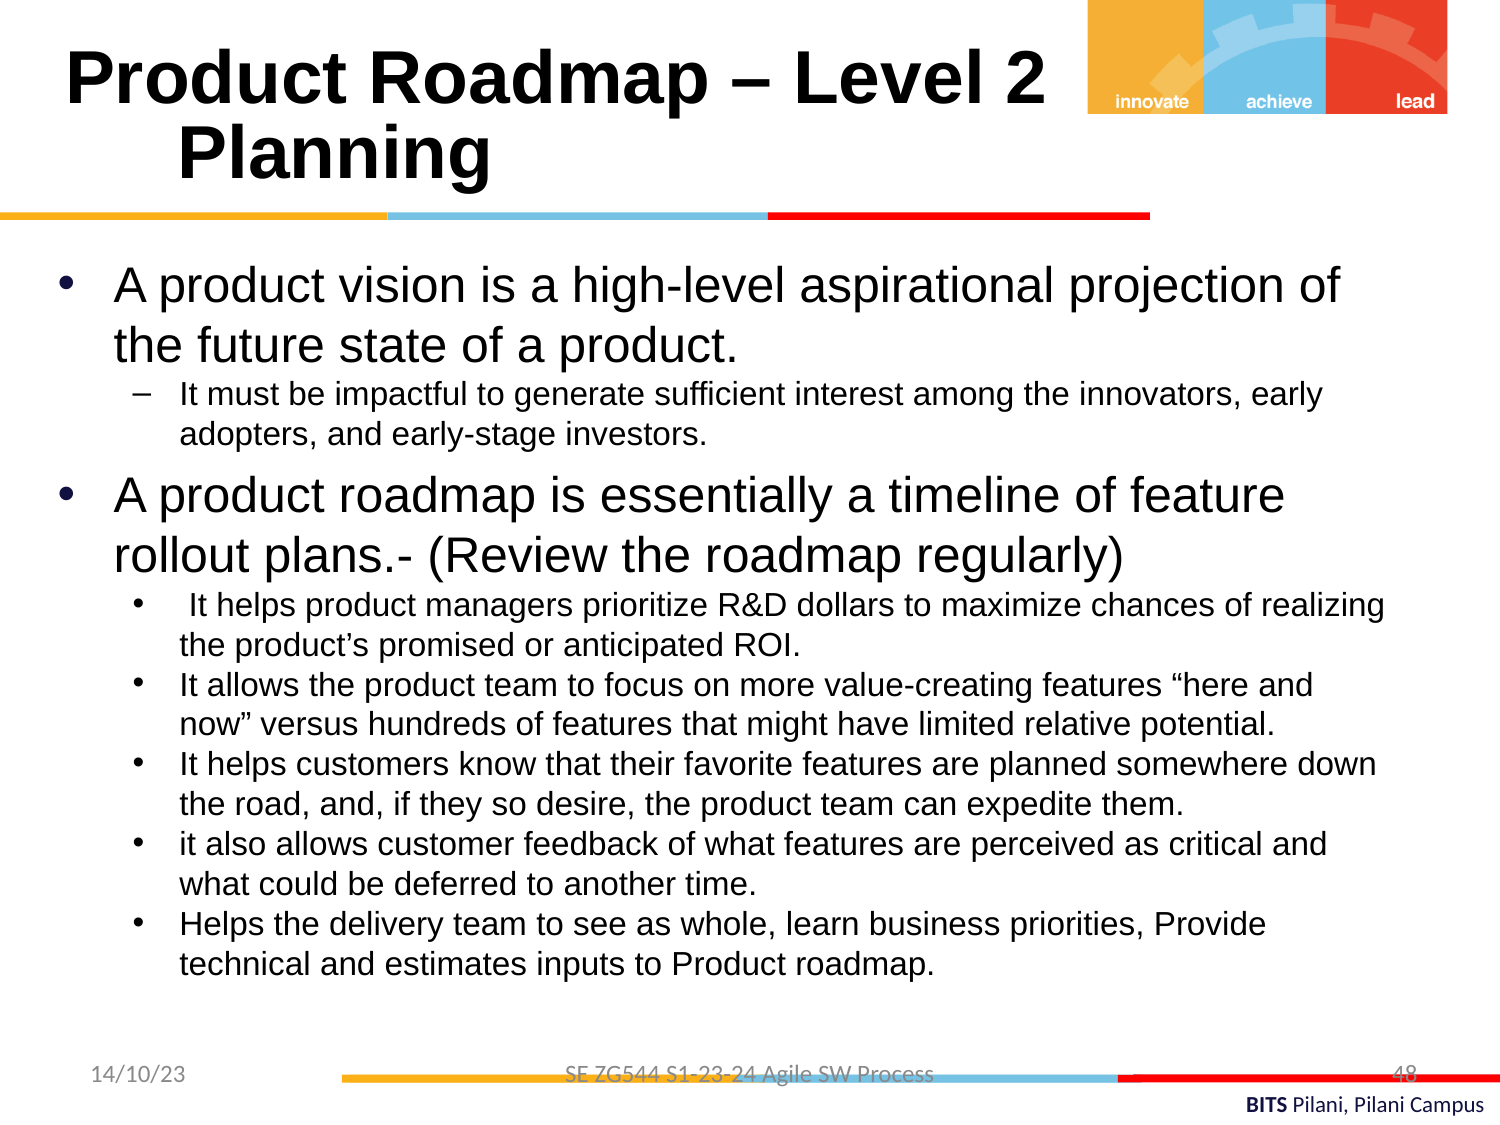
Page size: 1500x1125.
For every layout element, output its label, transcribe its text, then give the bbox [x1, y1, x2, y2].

picture [1087, 0, 1448, 114]
text_box Product Roadmap – Level 2 Planning [57, 24, 1080, 213]
text_box SE ZG544 S1-23-24 Agile SW Process [519, 1050, 980, 1095]
slide_number 48 [1382, 1051, 1426, 1094]
text_box 14/10/23 [82, 1050, 418, 1095]
list A product vision is a high-level aspirational projection of the future state of a product. It must be impactful to generate sufficient interest among the innovators, early adopters, and early-stage investors. A product roadmap is essentially a timeline of feature rollout plans.- (Review the roadmap regularly) It helps product managers prioritize R&D dollars to maximize chances of realizing the product’s promised or anticipated ROI. It allows the product team to focus on more value-creating features “here and now” versus hundreds of features that might have limited relative potential. It helps customers know that their favorite features are planned somewhere down the road, and, if they so desire, the product team can expedite them. it also allows customer feedback of what features are perceived as critical and what could be deferred to another time. Helps the delivery team to see as whole, learn business priorities, Provide technical and estimates inputs to Product roadmap. [49, 244, 1401, 1051]
